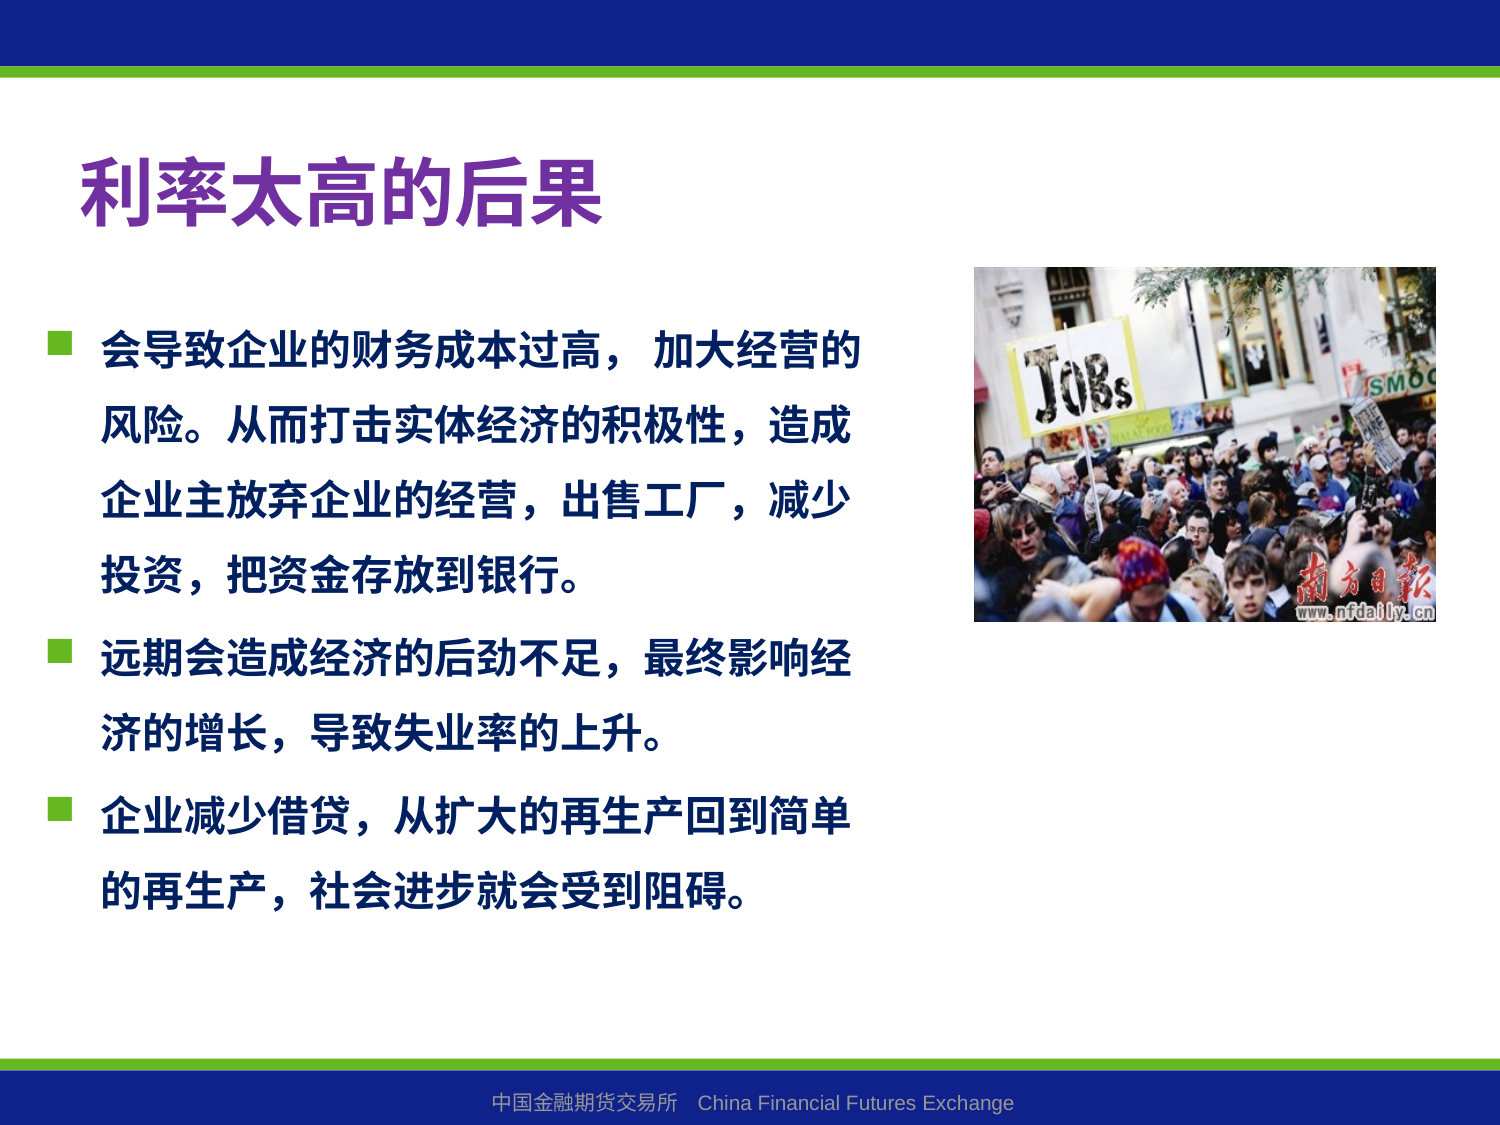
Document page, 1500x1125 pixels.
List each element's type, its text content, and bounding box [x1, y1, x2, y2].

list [973, 266, 1436, 623]
title 利率太高的后果 [64, 136, 1105, 244]
list 会导致企业的财务成本过高， 加大经营的风险。从而打击实体经济的积极性，造成企业主放弃企业的经营，出售工厂，减少投资，把资金存放到银行。 远期会造成经济的后劲不足，最终影响经济的增长，导致失业率的上升。 企业减少借贷，从扩大的再生产回到简单的再生产，社会进步就会受到阻碍。 [29, 290, 904, 929]
